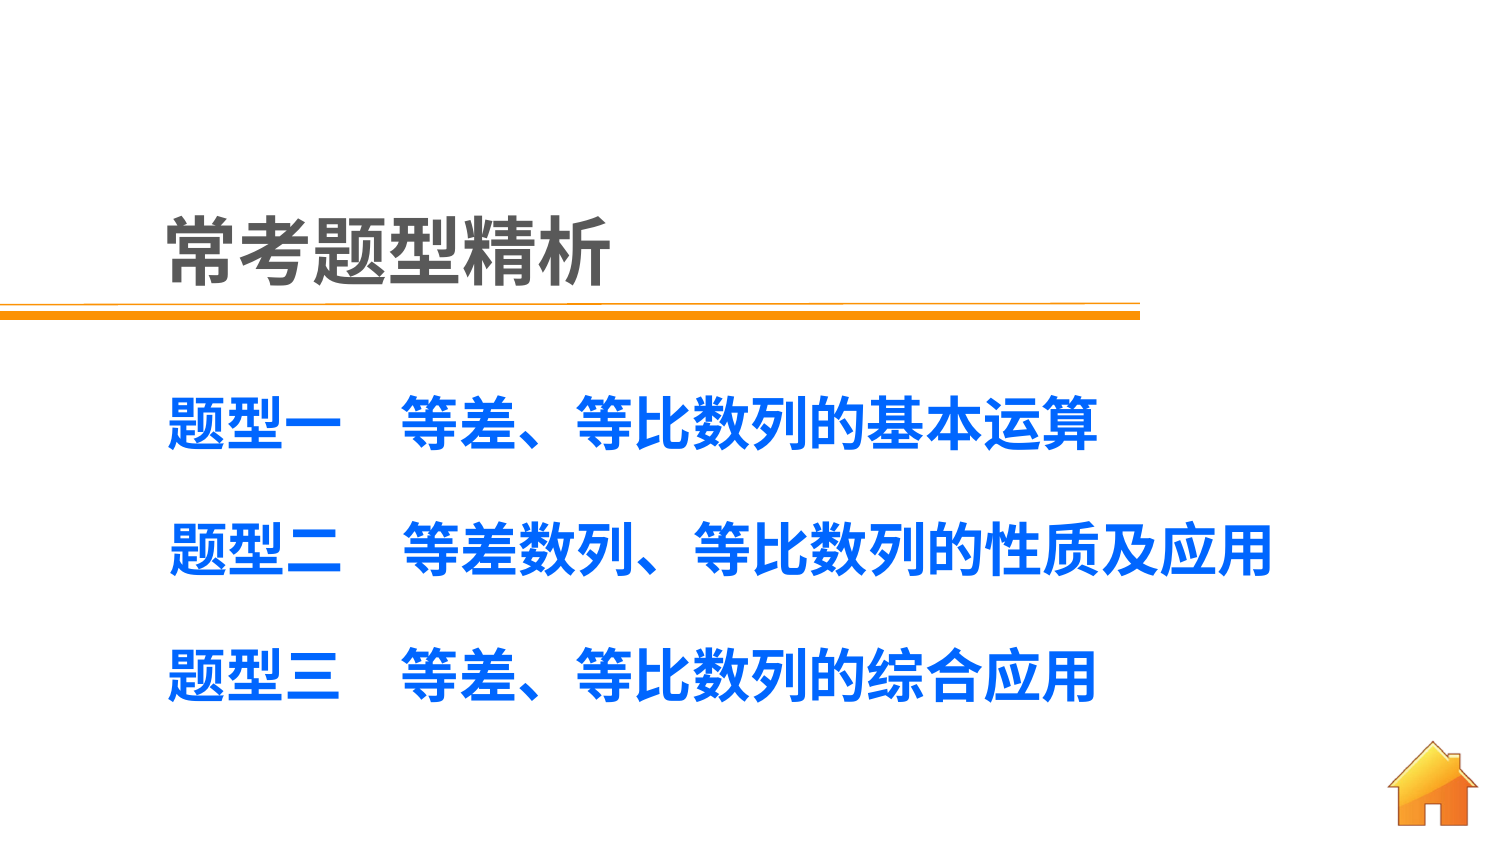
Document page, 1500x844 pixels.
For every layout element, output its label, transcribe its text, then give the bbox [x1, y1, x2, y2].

picture [1363, 732, 1490, 841]
text_box 常考题型精析 [147, 197, 818, 301]
text_box 题型三 等差、等比数列的综合应用 [153, 631, 1115, 717]
text_box 题型二 等差数列、等比数列的性质及应用 [154, 505, 1291, 591]
text_box 题型一 等差、等比数列的基本运算 [153, 380, 1115, 465]
